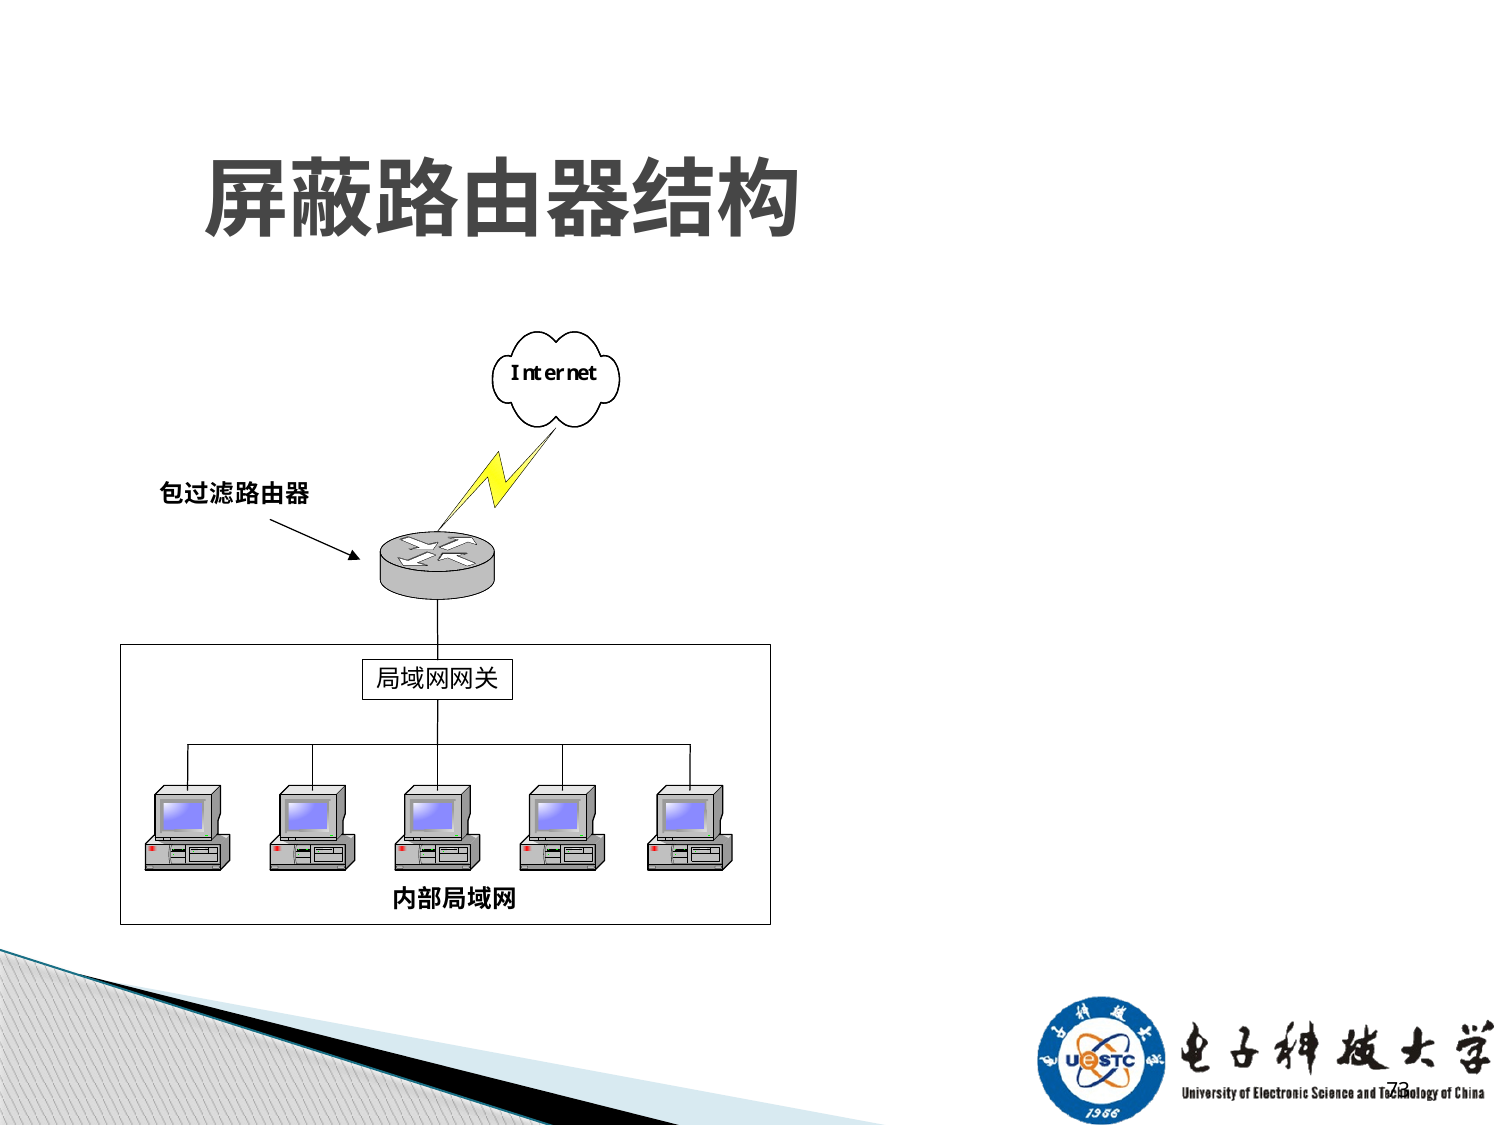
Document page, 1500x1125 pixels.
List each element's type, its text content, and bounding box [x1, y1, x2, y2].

picture [1037, 995, 1495, 1125]
title 屏蔽路由器结构 [188, 101, 1468, 207]
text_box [116, 327, 774, 929]
slide_number 73 [1112, 1037, 1425, 1113]
title 屏蔽路由器结构 [188, 208, 1468, 289]
